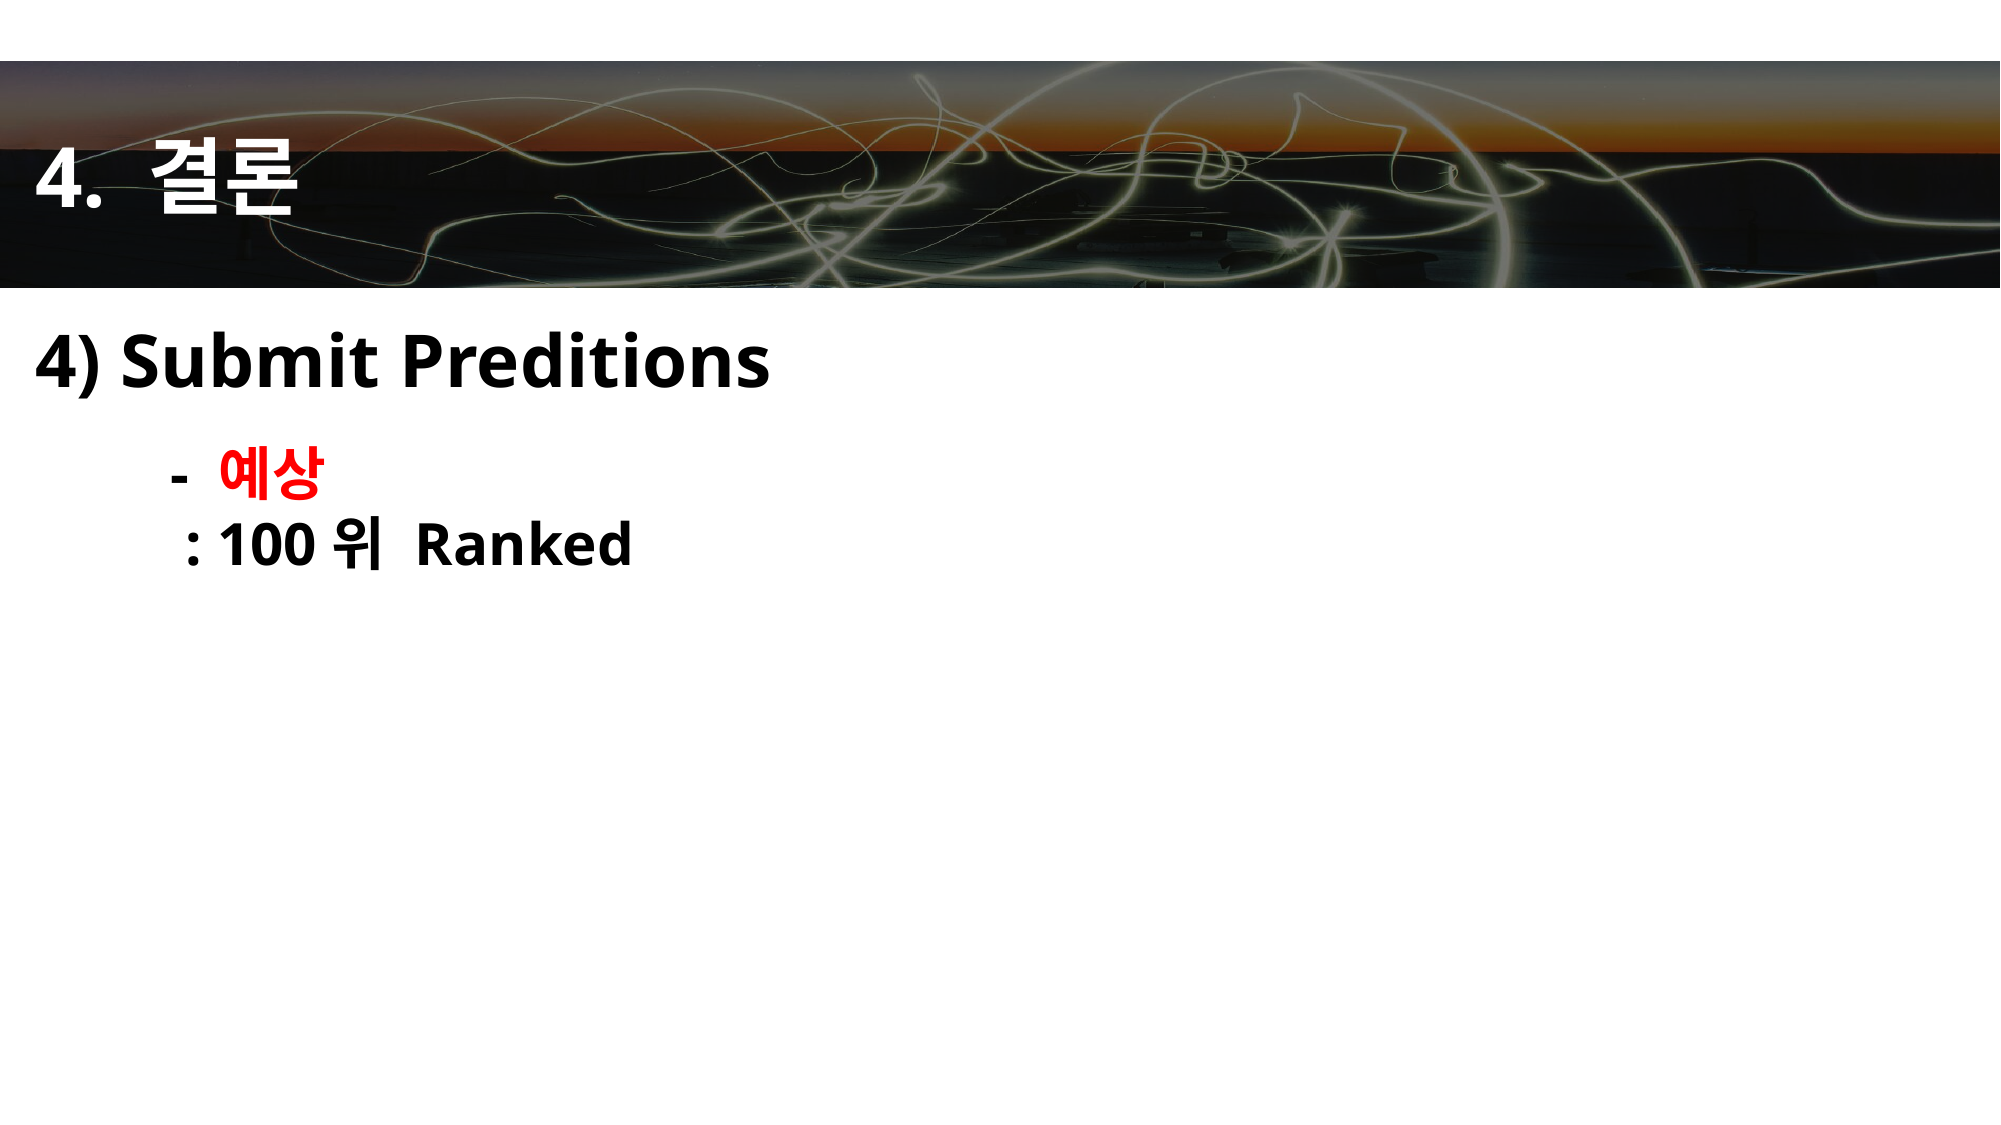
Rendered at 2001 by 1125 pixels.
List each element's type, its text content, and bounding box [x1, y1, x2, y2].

text_box - 예상 : 100위 Ranked [155, 430, 2000, 585]
picture [0, 61, 2000, 288]
text_box 4) Submit Preditions [20, 307, 1900, 410]
